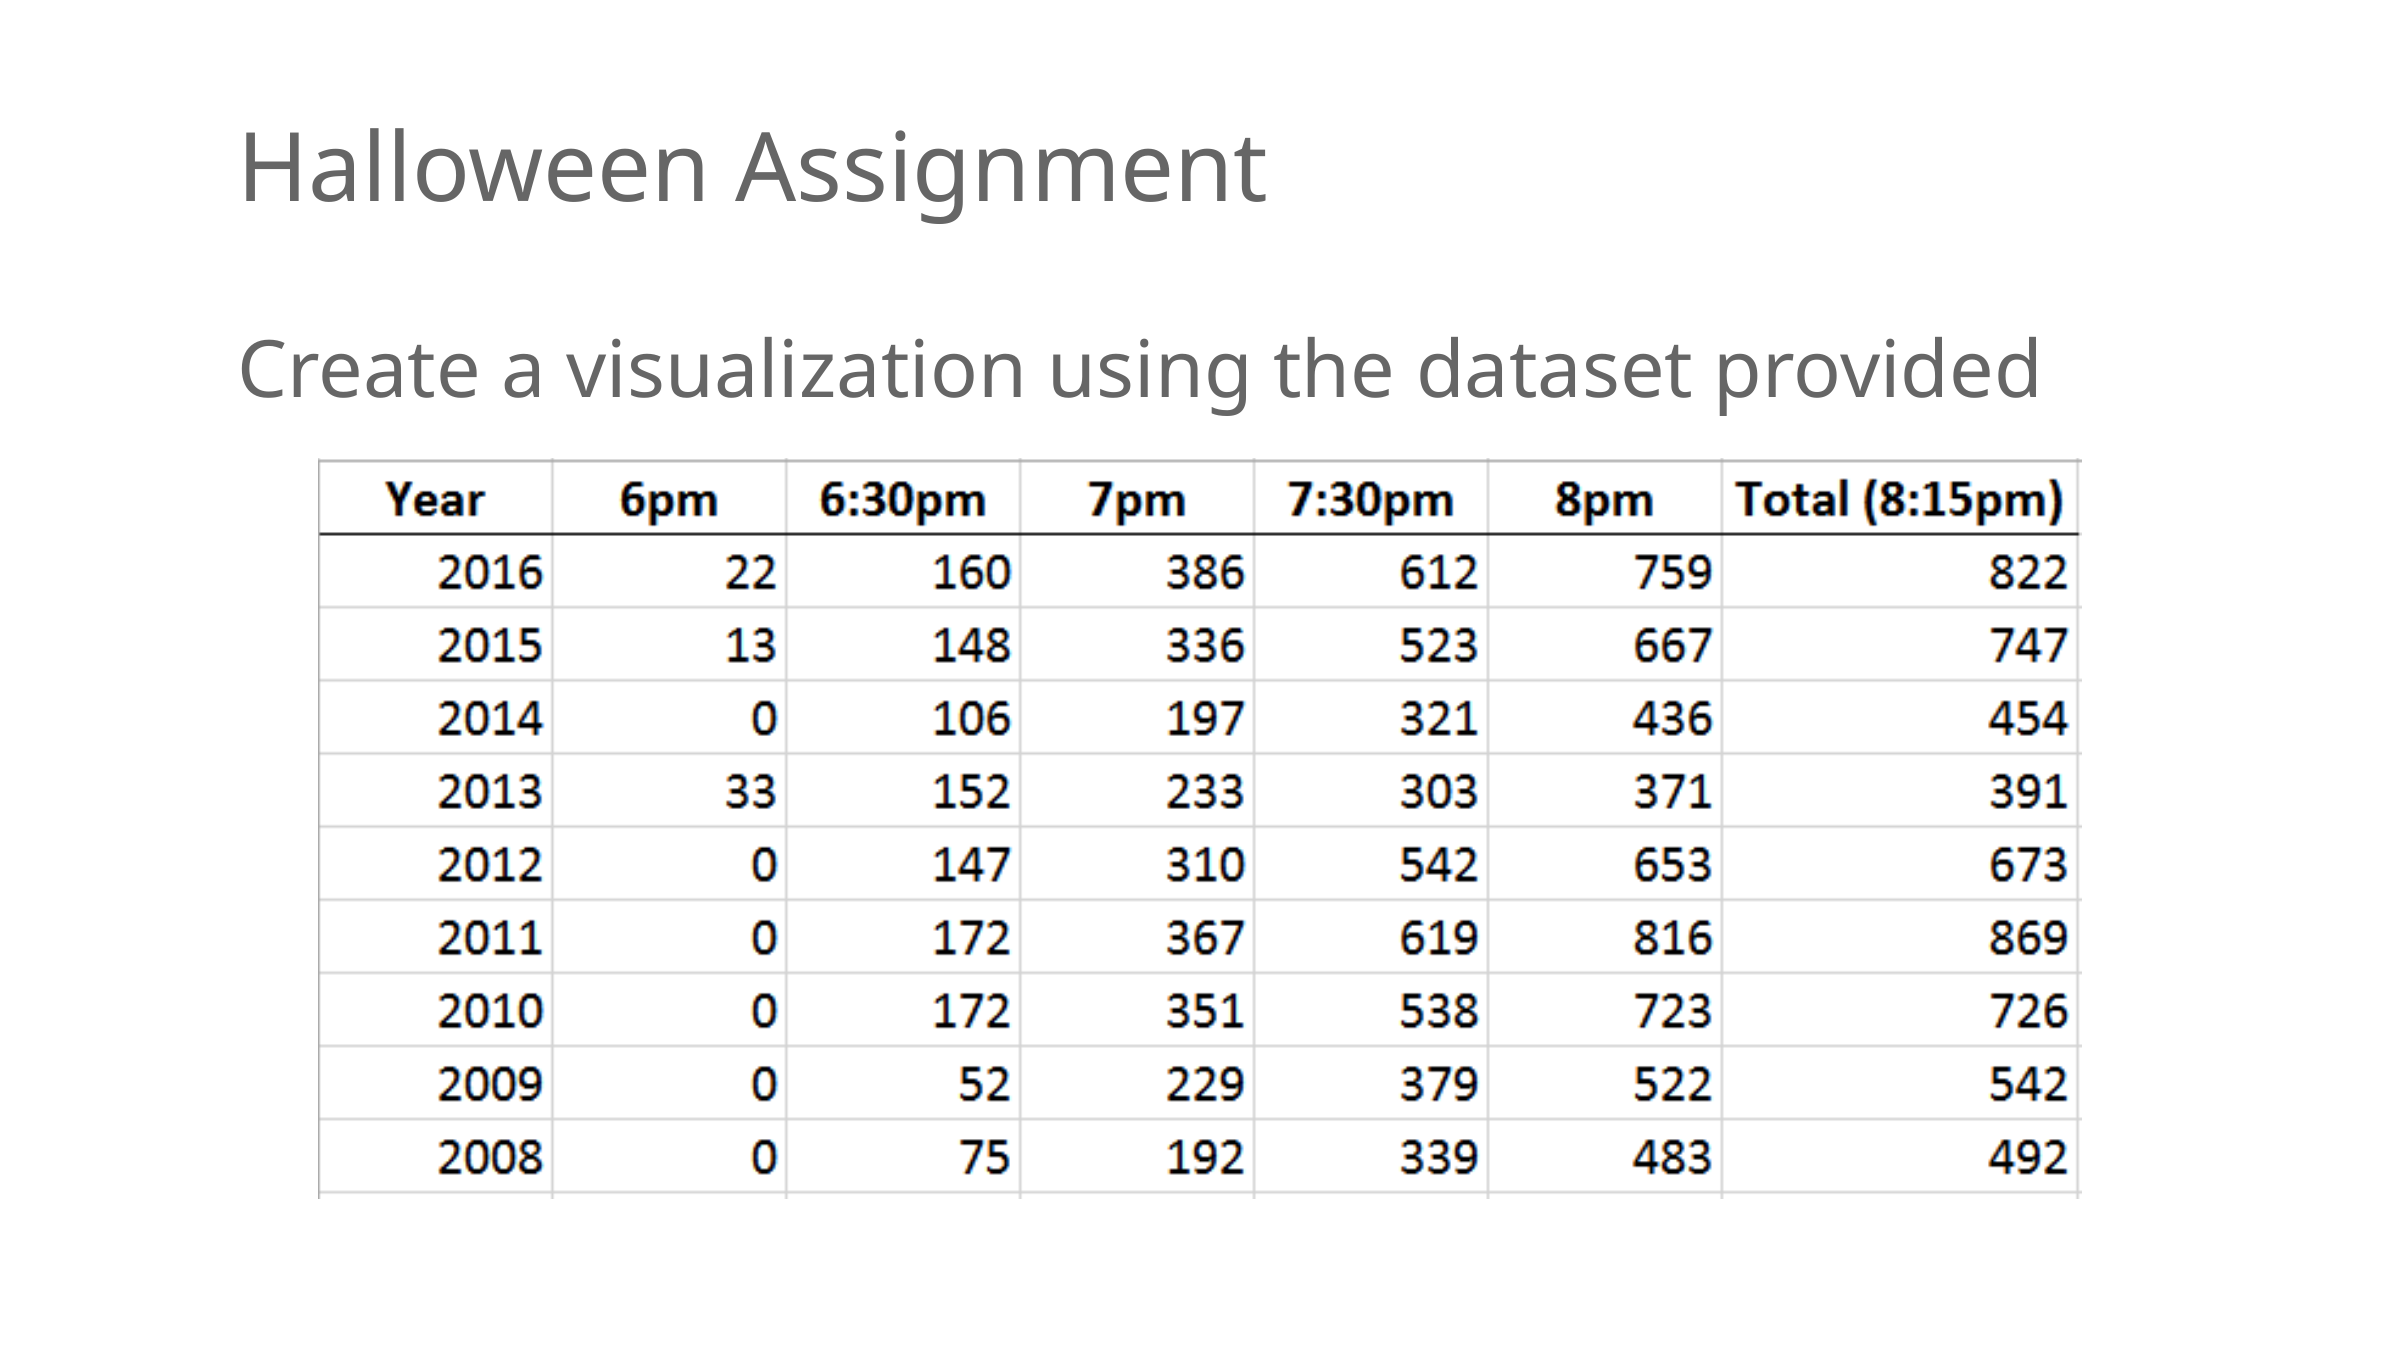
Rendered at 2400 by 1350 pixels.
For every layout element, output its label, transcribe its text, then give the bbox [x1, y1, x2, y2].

picture [318, 458, 2082, 1200]
list Create a visualization using the dataset provided [222, 310, 2400, 407]
list Halloween Assignment [223, 98, 2400, 230]
